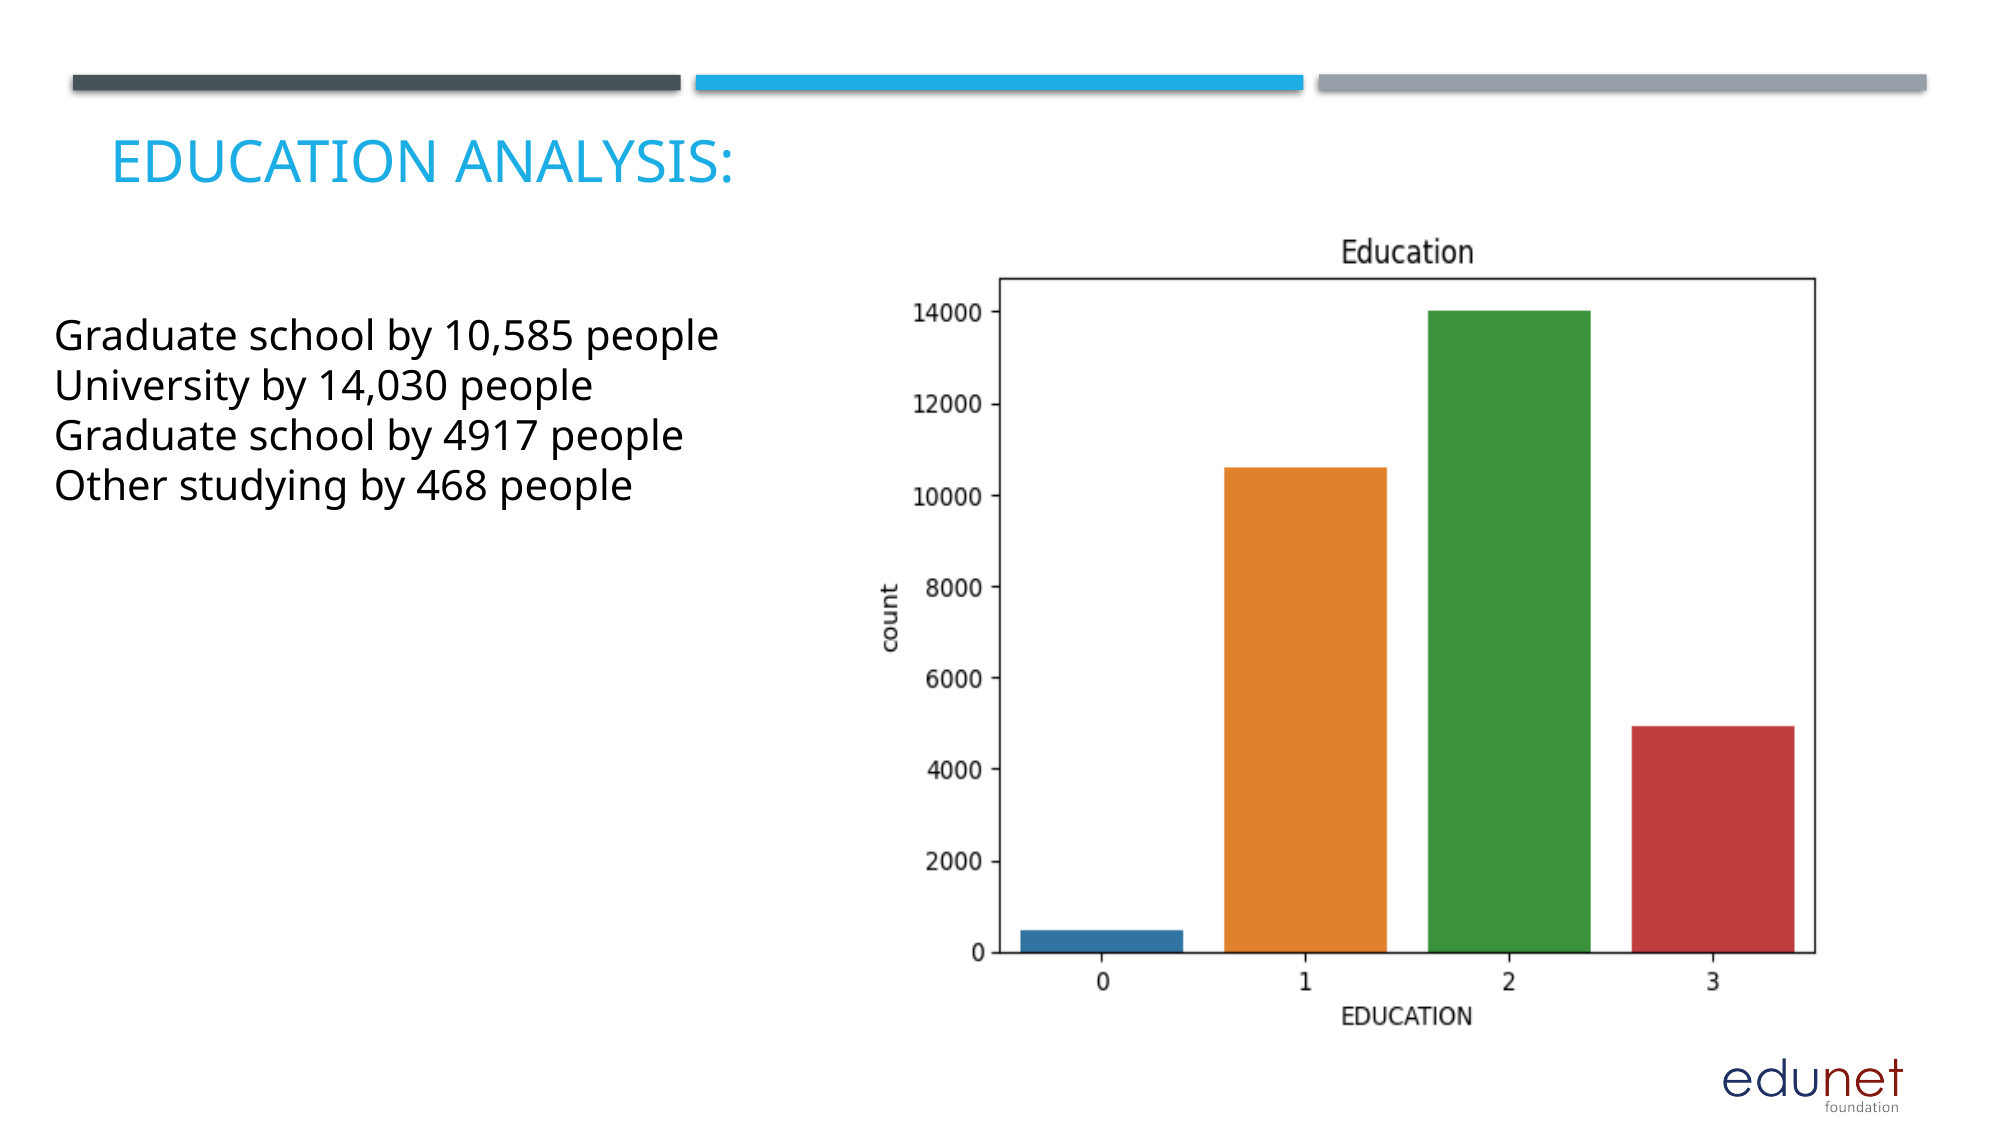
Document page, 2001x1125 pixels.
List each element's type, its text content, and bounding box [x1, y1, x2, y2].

picture [1719, 1056, 1905, 1116]
text_box Graduate school by 10,585 people University by 14,030 people Graduate school by 4917 people Other studying by 468 people [39, 301, 760, 517]
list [862, 219, 1832, 1049]
title Education Analysis: [95, 115, 1905, 203]
